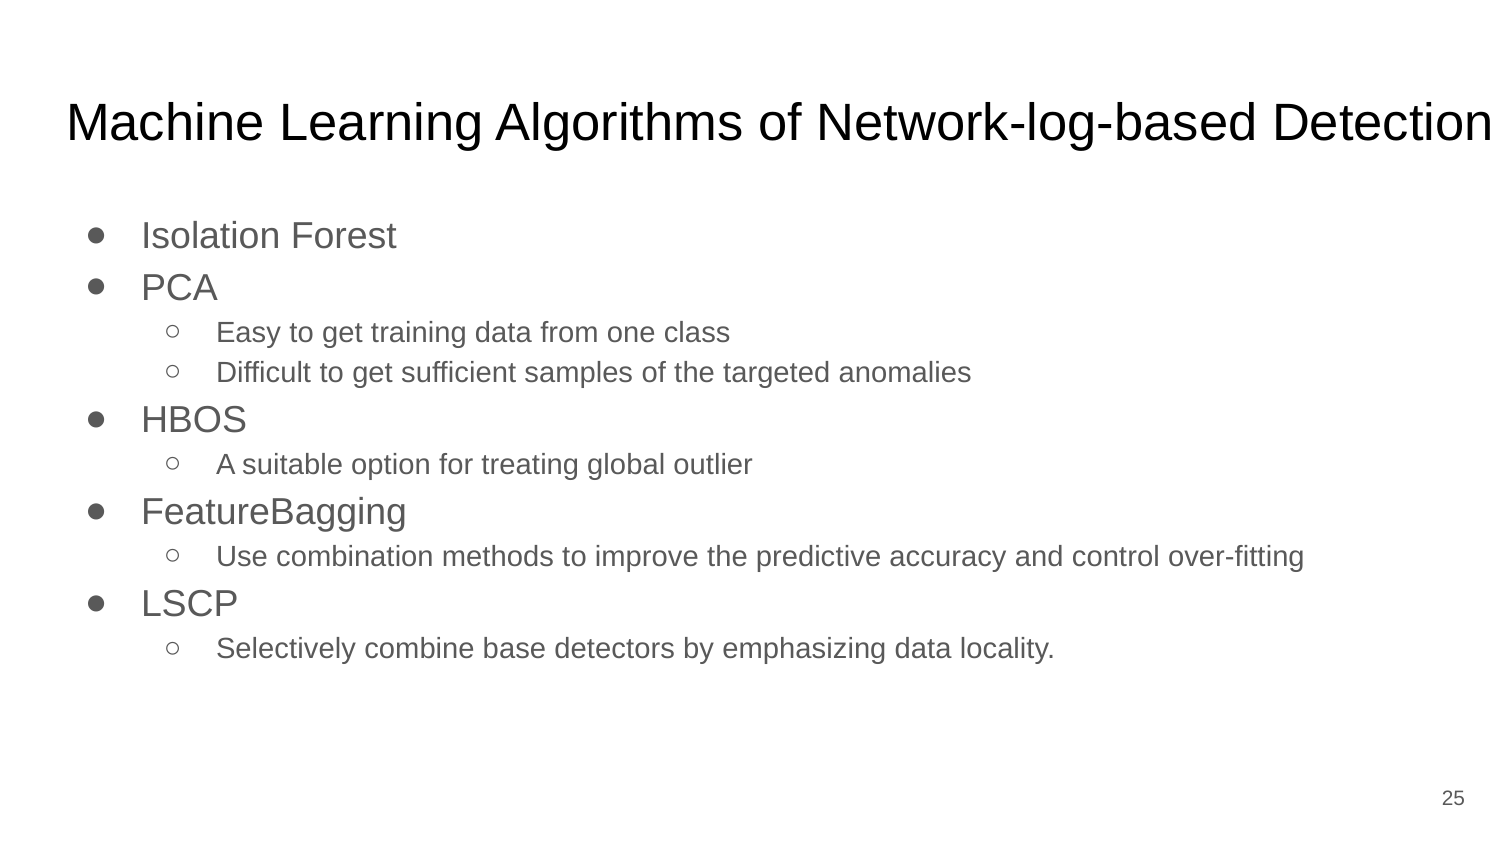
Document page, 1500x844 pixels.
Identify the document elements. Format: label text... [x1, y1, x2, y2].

title Machine Learning Algorithms of Network-log-based Detection [51, 72, 1500, 167]
list Isolation Forest PCA Easy to get training data from one class Difficult to get sufficient samples of the targeted anomalies HBOS A suitable option for treating global outlier FeatureBagging Use combination methods to improve the predictive accuracy and control over-fitting LSCP Selectively combine base detectors by emphasizing data locality. [51, 189, 1449, 790]
slide_number ‹#› [1389, 764, 1480, 830]
